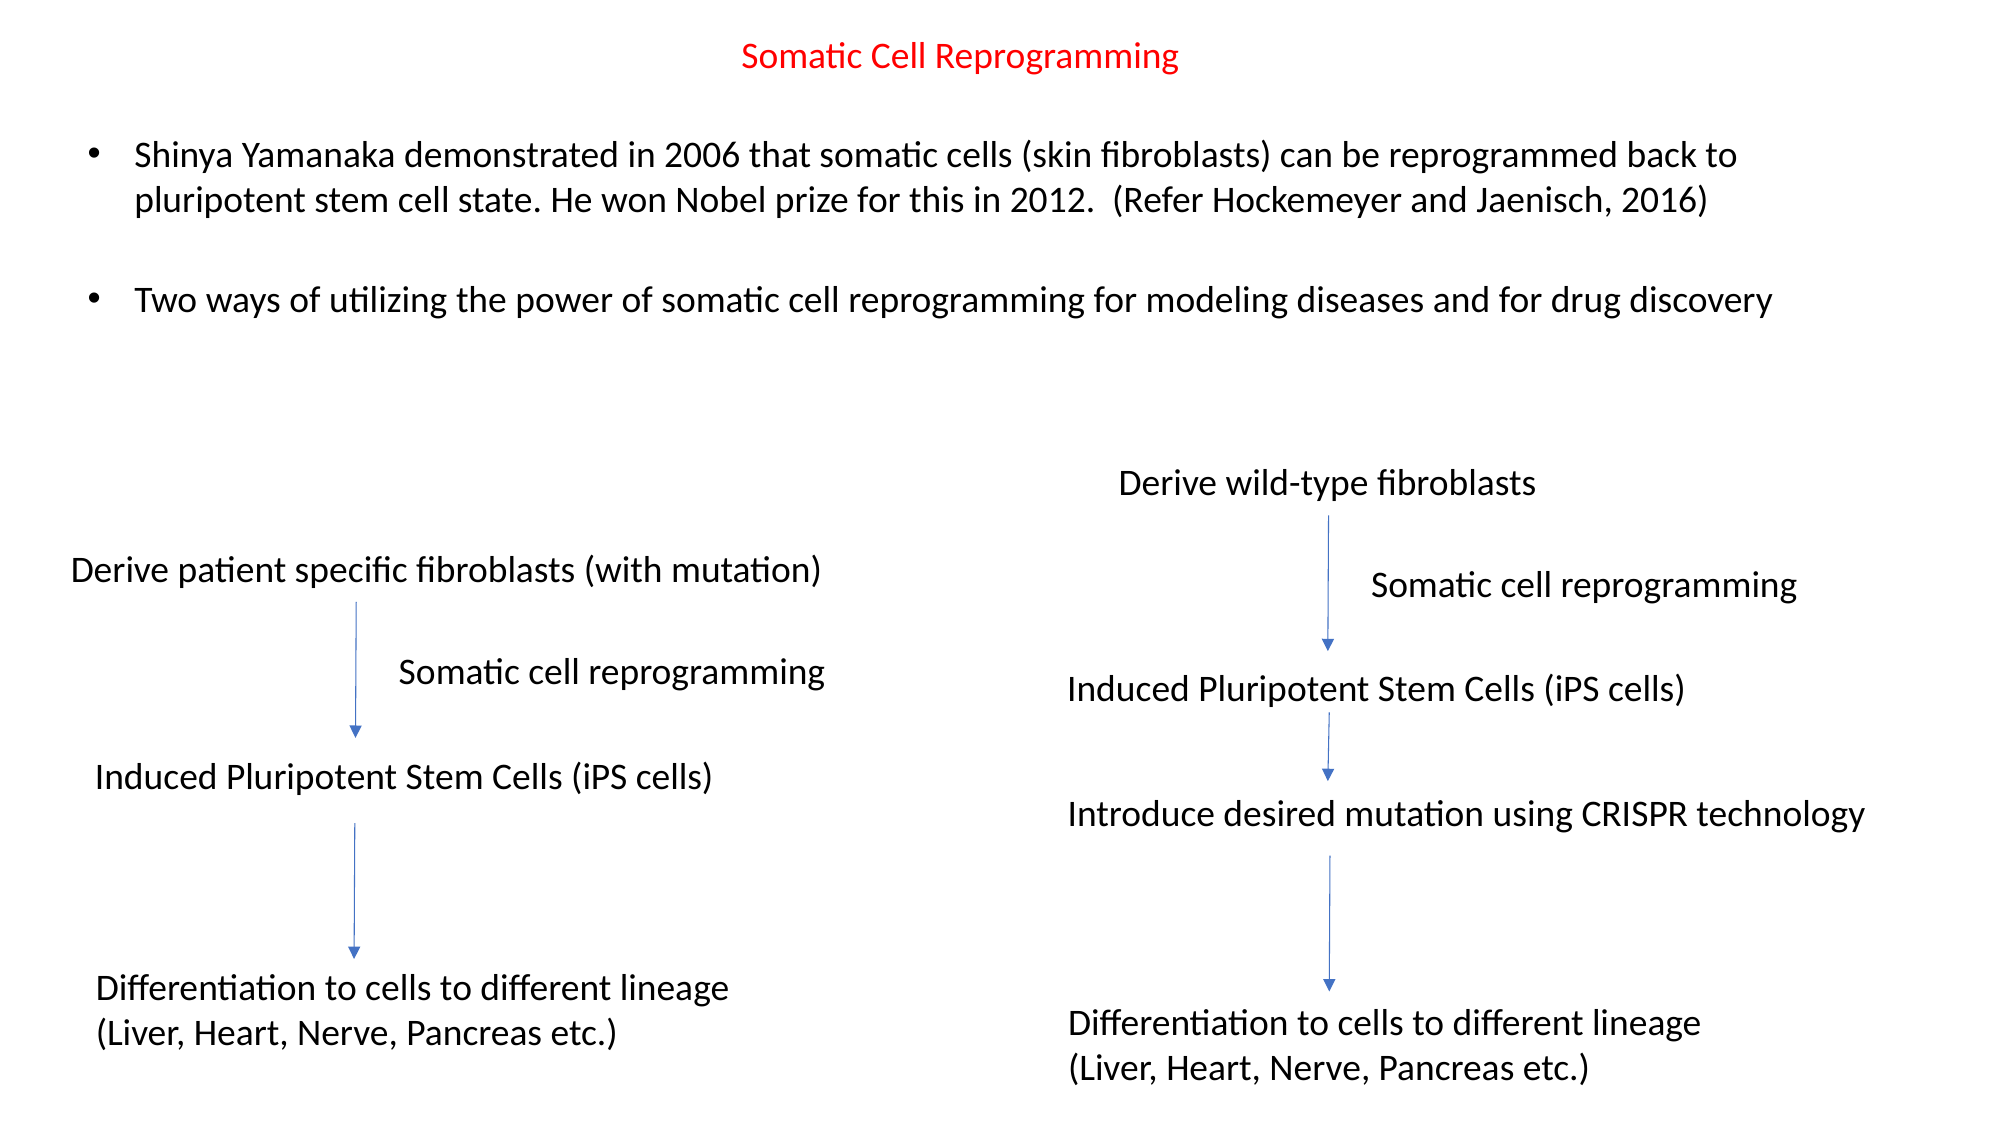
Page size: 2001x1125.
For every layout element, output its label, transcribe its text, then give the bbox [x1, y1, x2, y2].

text_box Somatic cell reprogramming [384, 639, 841, 700]
text_box Somatic cell reprogramming [1356, 552, 1814, 613]
text_box Shinya Yamanaka demonstrated in 2006 that somatic cells (skin fibroblasts) can be reprogrammed back to pluripotent stem cell state. He won Nobel prize for this in 2012. (Refer Hockemeyer and Jaenisch, 2016) [72, 122, 1807, 228]
text_box Somatic Cell Reprogramming [726, 23, 1238, 84]
text_box Introduce desired mutation using CRISPR technology [1053, 781, 1882, 842]
text_box Differentiation to cells to different lineage (Liver, Heart, Nerve, Pancreas etc.) [1053, 991, 1718, 1096]
text_box Differentiation to cells to different lineage (Liver, Heart, Nerve, Pancreas etc.) [81, 955, 745, 1061]
text_box Derive wild-type fibroblasts [1103, 450, 1552, 511]
text_box Derive patient specific fibroblasts (with mutation) [56, 537, 838, 598]
text_box Induced Pluripotent Stem Cells (iPS cells) [79, 745, 729, 805]
text_box Induced Pluripotent Stem Cells (iPS cells) [1052, 656, 1702, 716]
text_box Two ways of utilizing the power of somatic cell reprogramming for modeling diseases and for drug discovery [72, 267, 1807, 328]
